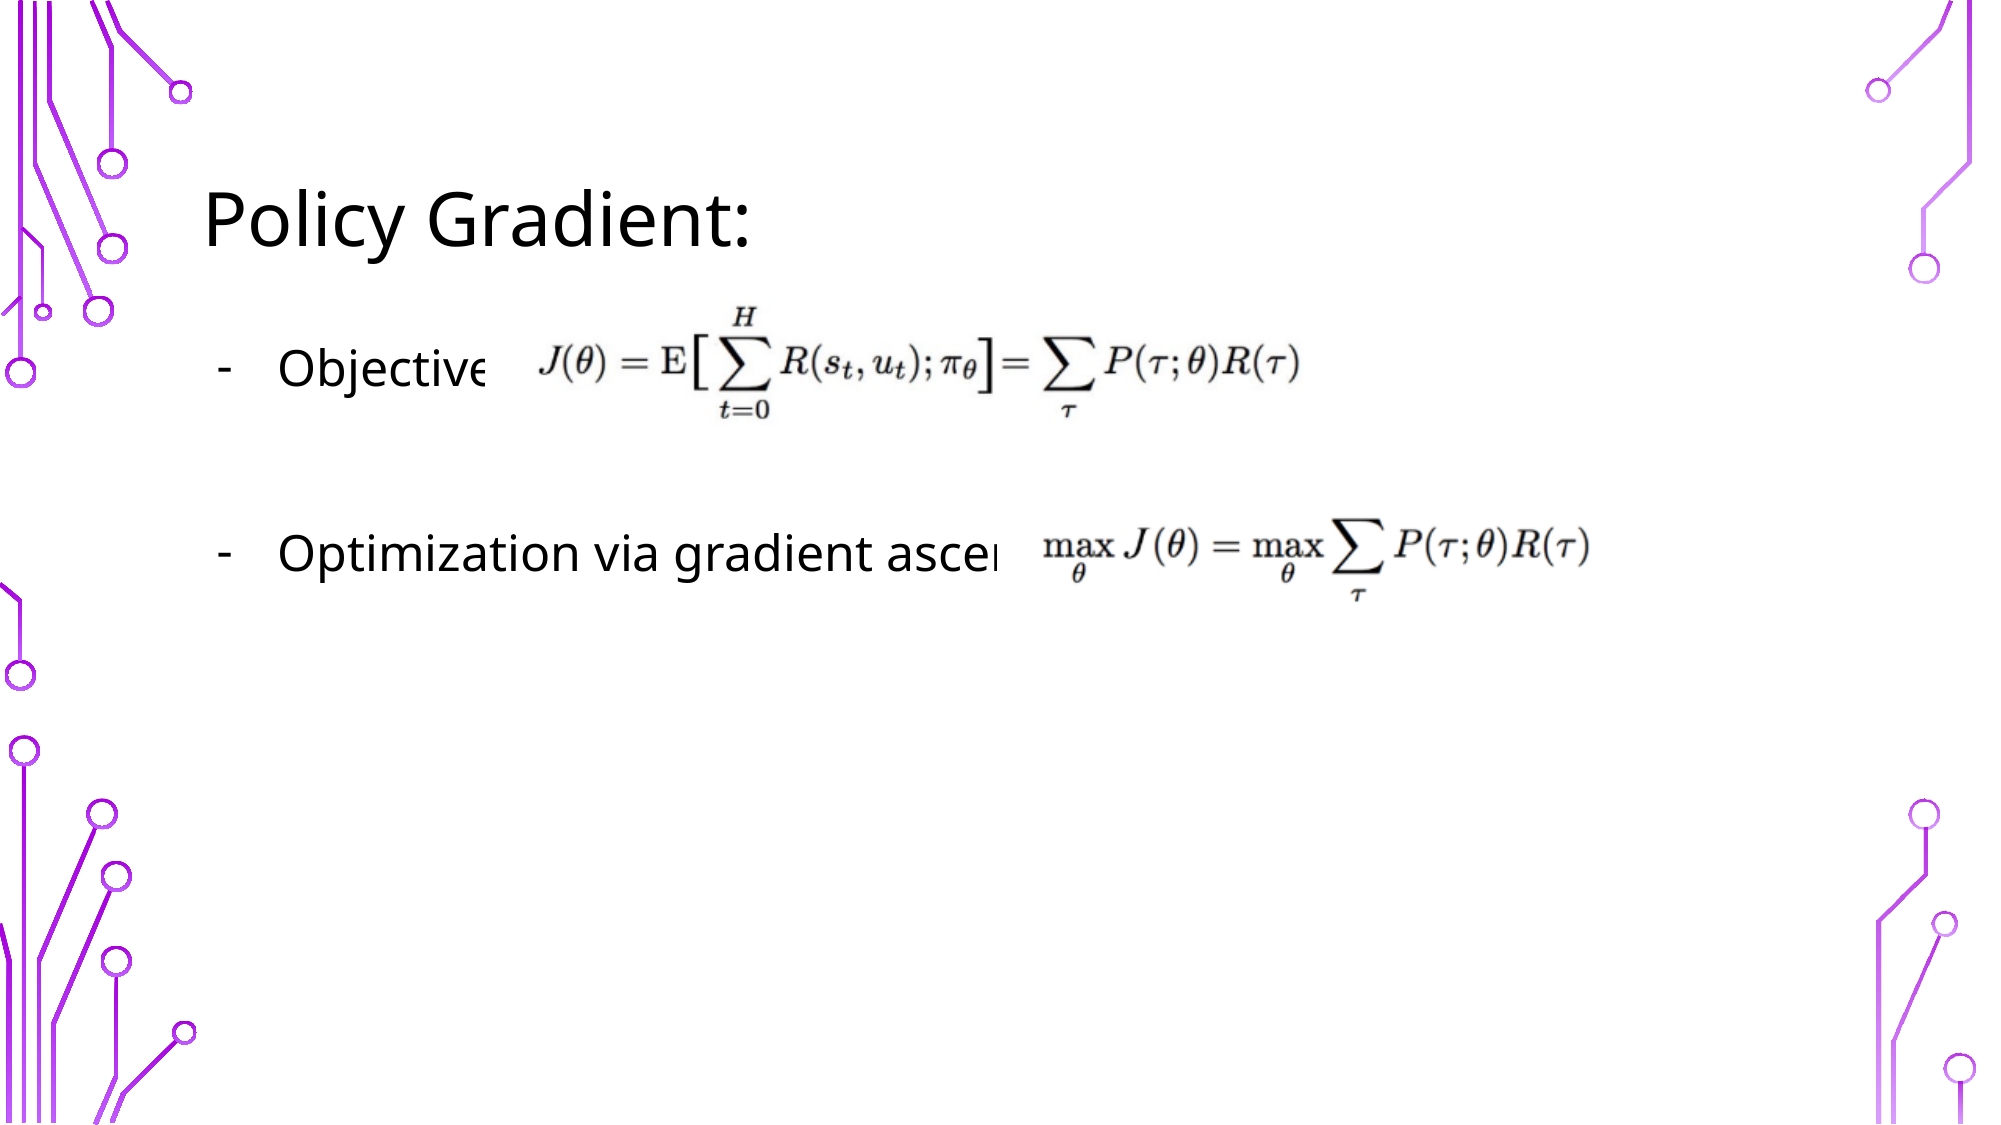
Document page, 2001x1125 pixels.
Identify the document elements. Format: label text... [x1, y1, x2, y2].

title Policy Gradient: [187, 101, 1813, 316]
picture [484, 300, 1305, 431]
list Objective: Optimization via gradient ascent: [187, 316, 1813, 898]
picture [996, 487, 1687, 638]
